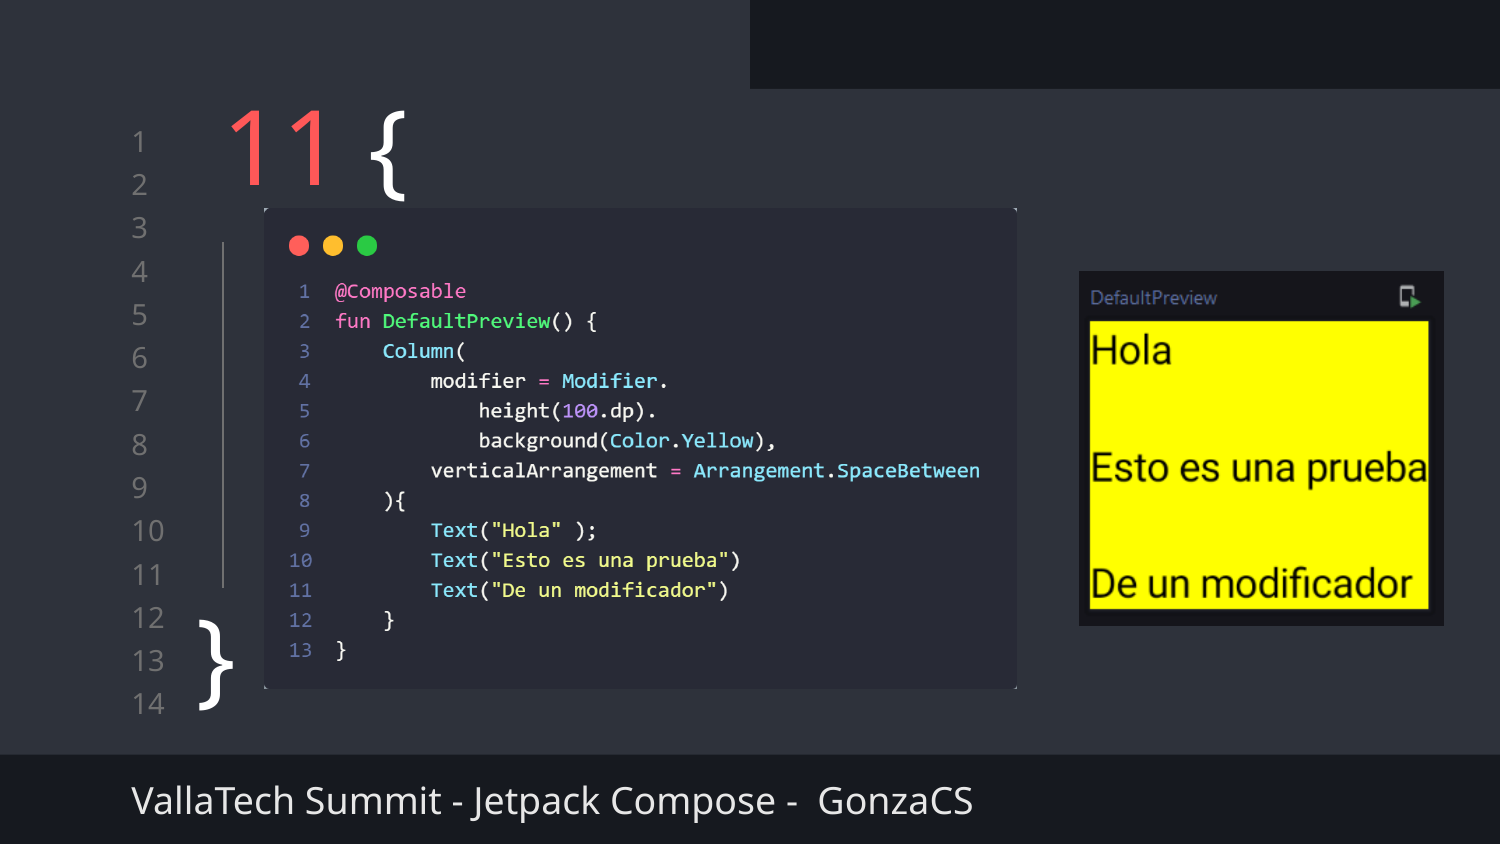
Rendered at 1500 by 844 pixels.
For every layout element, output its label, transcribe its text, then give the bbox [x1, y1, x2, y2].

title 11 { [164, 53, 467, 235]
picture [1079, 270, 1445, 627]
text_box } [181, 588, 265, 717]
picture [264, 208, 1017, 689]
subtitle VallaTech Summit - Jetpack Compose - GonzaCS [116, 770, 1121, 829]
